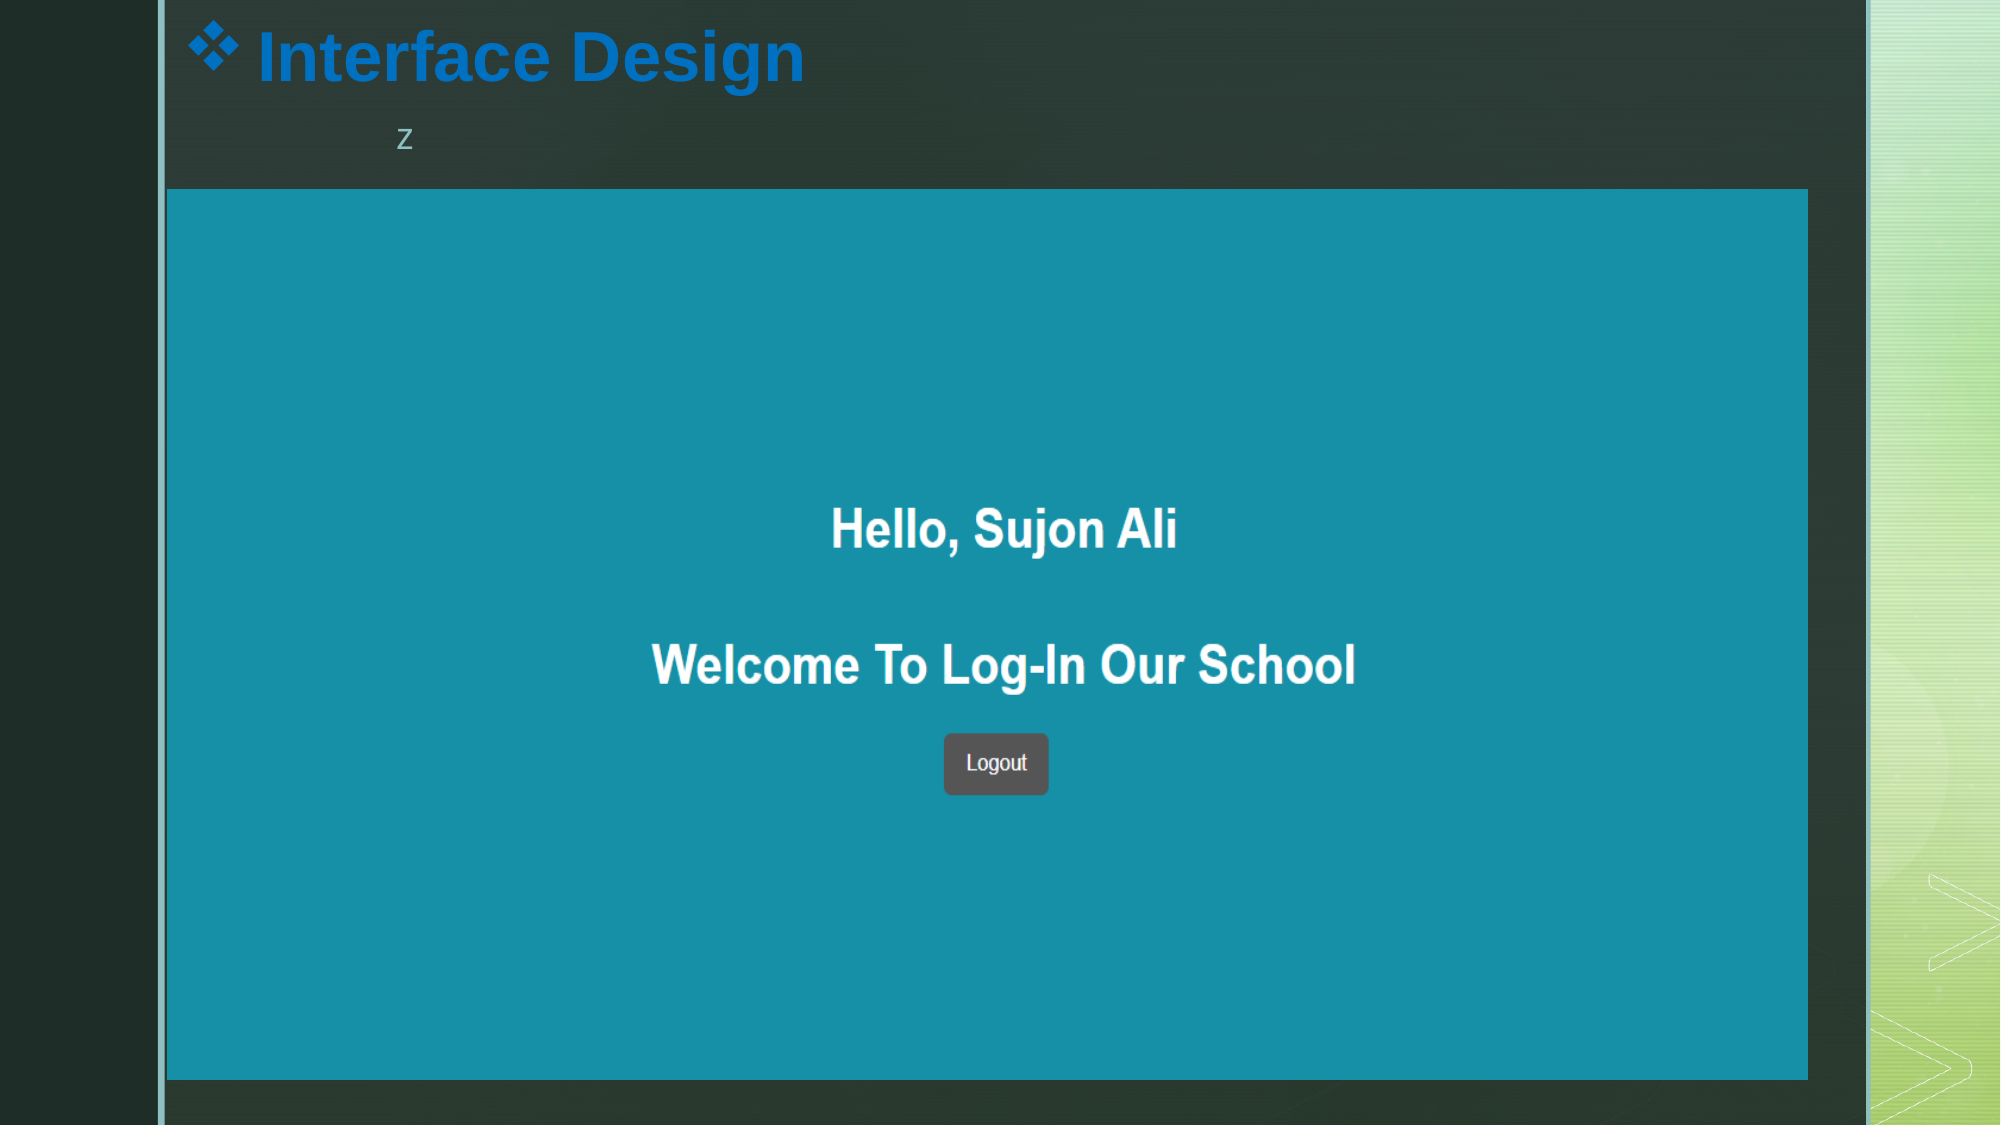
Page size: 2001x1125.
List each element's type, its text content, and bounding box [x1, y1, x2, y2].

picture [1871, 0, 2001, 1125]
title Interface Design [167, 12, 1473, 189]
picture [166, 189, 1808, 1080]
